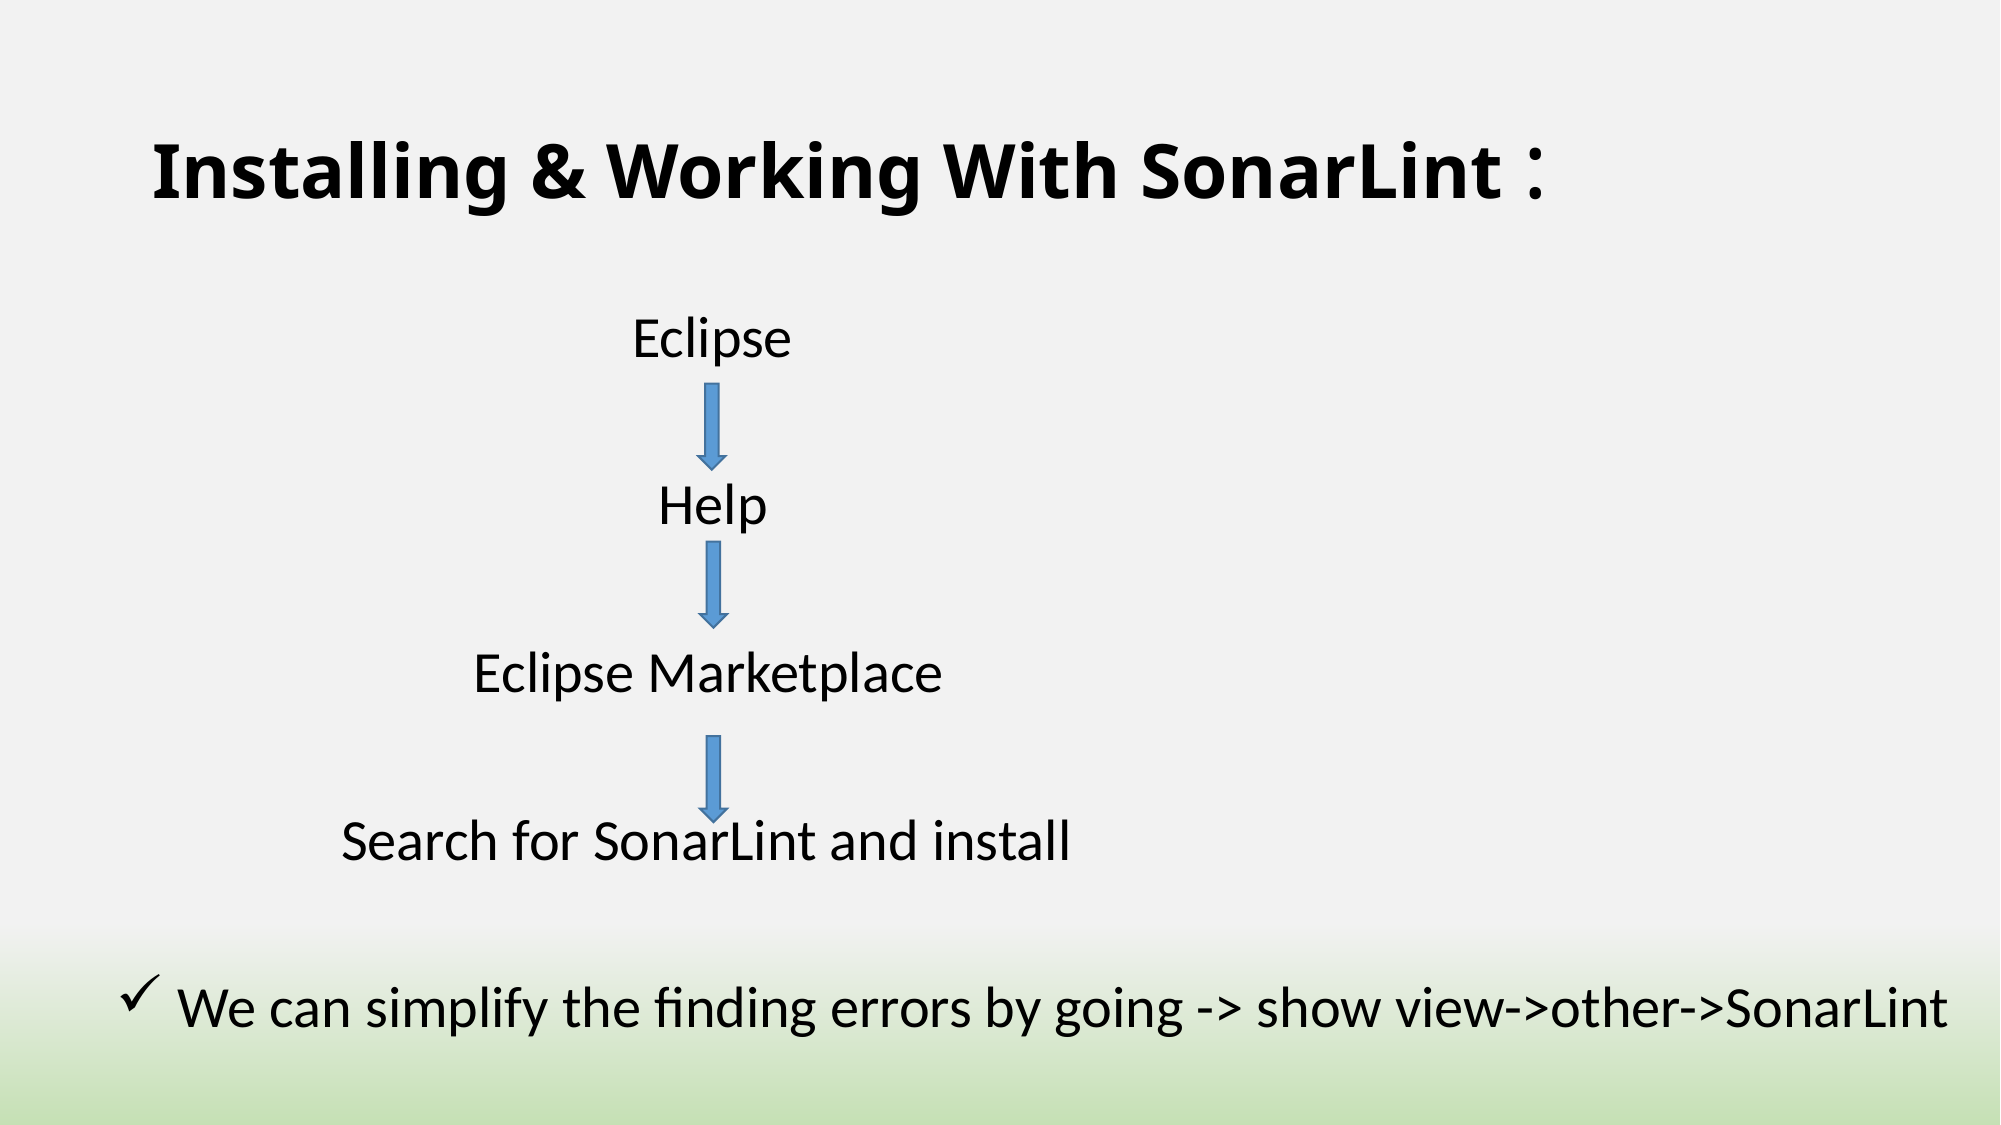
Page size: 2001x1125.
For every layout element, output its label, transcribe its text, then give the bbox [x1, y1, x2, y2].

text_box [697, 540, 730, 630]
text_box [695, 382, 728, 472]
title Installing & Working With SonarLint : [137, 59, 1863, 278]
text_box [697, 735, 730, 824]
list Eclipse Help Eclipse Marketplace Search for SonarLint and install We can simplify the finding errors by going -> show view->other->SonarLint [100, 299, 2000, 1125]
